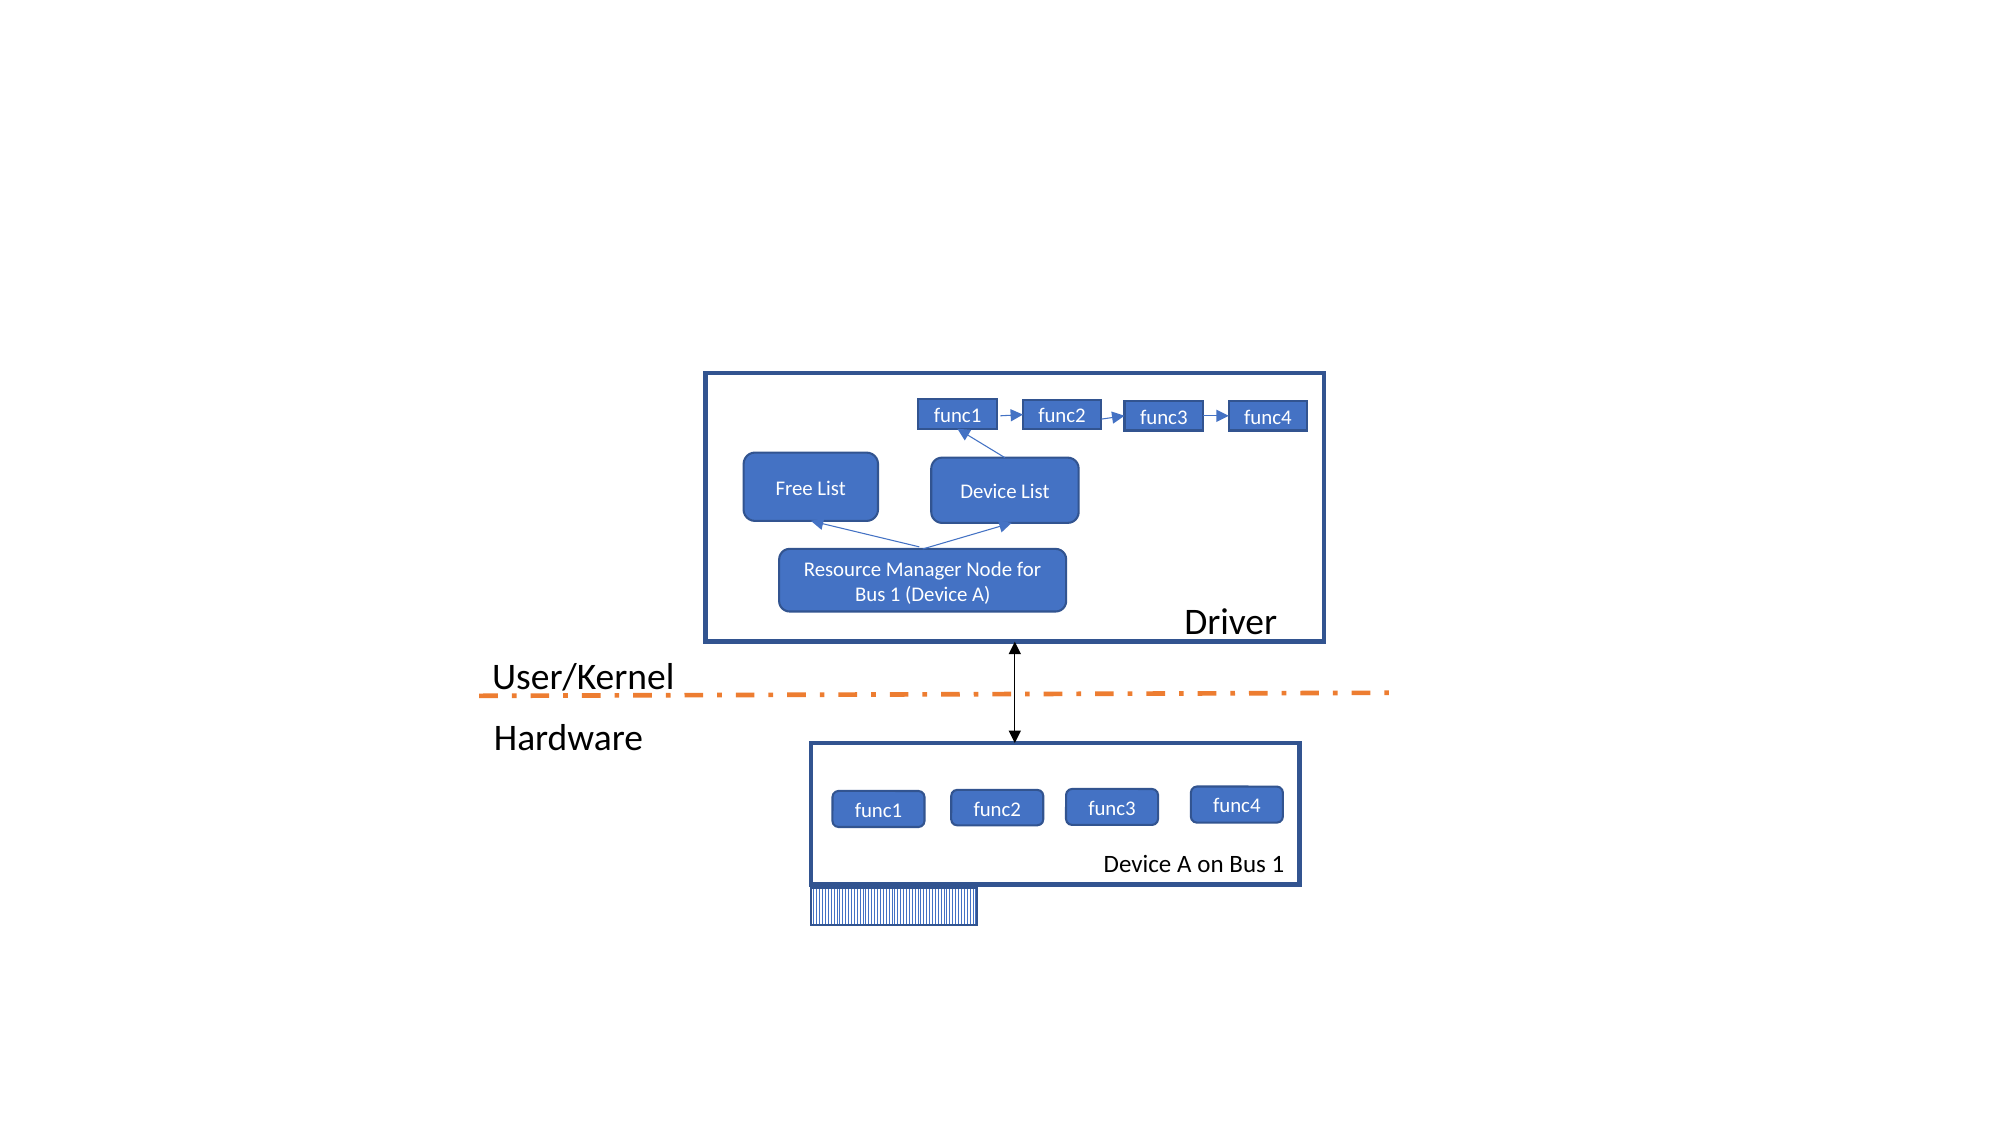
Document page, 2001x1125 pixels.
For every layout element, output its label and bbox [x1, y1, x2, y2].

text_box [477, 372, 1394, 926]
